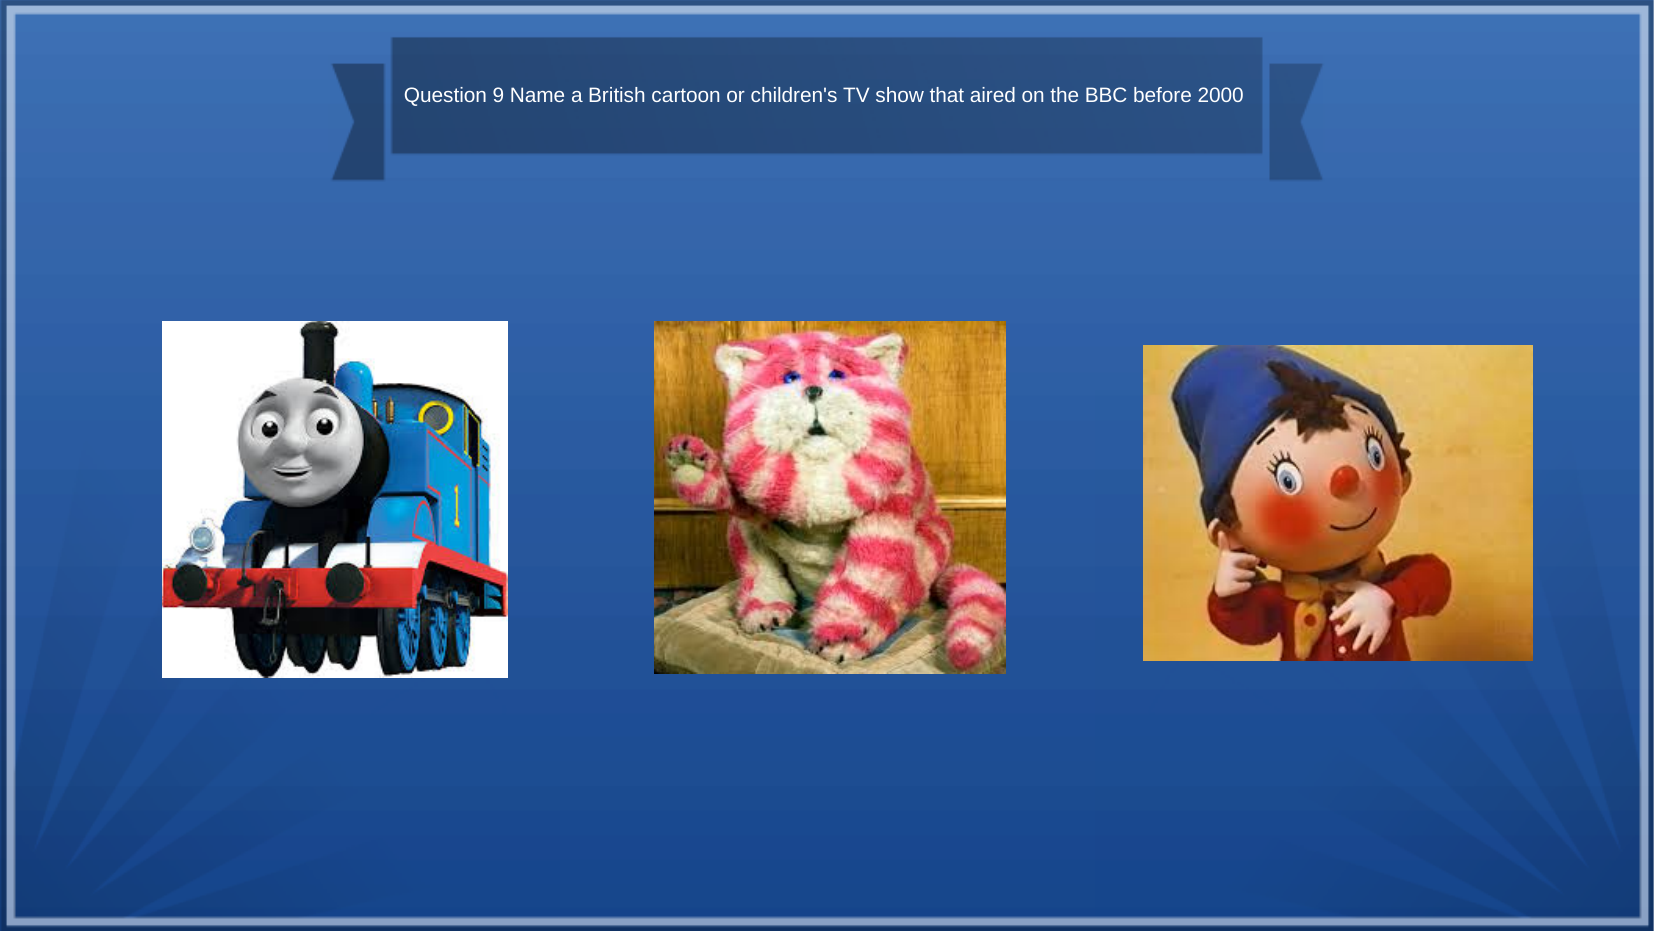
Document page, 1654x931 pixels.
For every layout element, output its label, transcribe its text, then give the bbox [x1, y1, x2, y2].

picture [0, 0, 1654, 931]
title Question 9 Name a British cartoon or children's TV show that aired on the BBC before 2000 [389, 35, 1264, 154]
